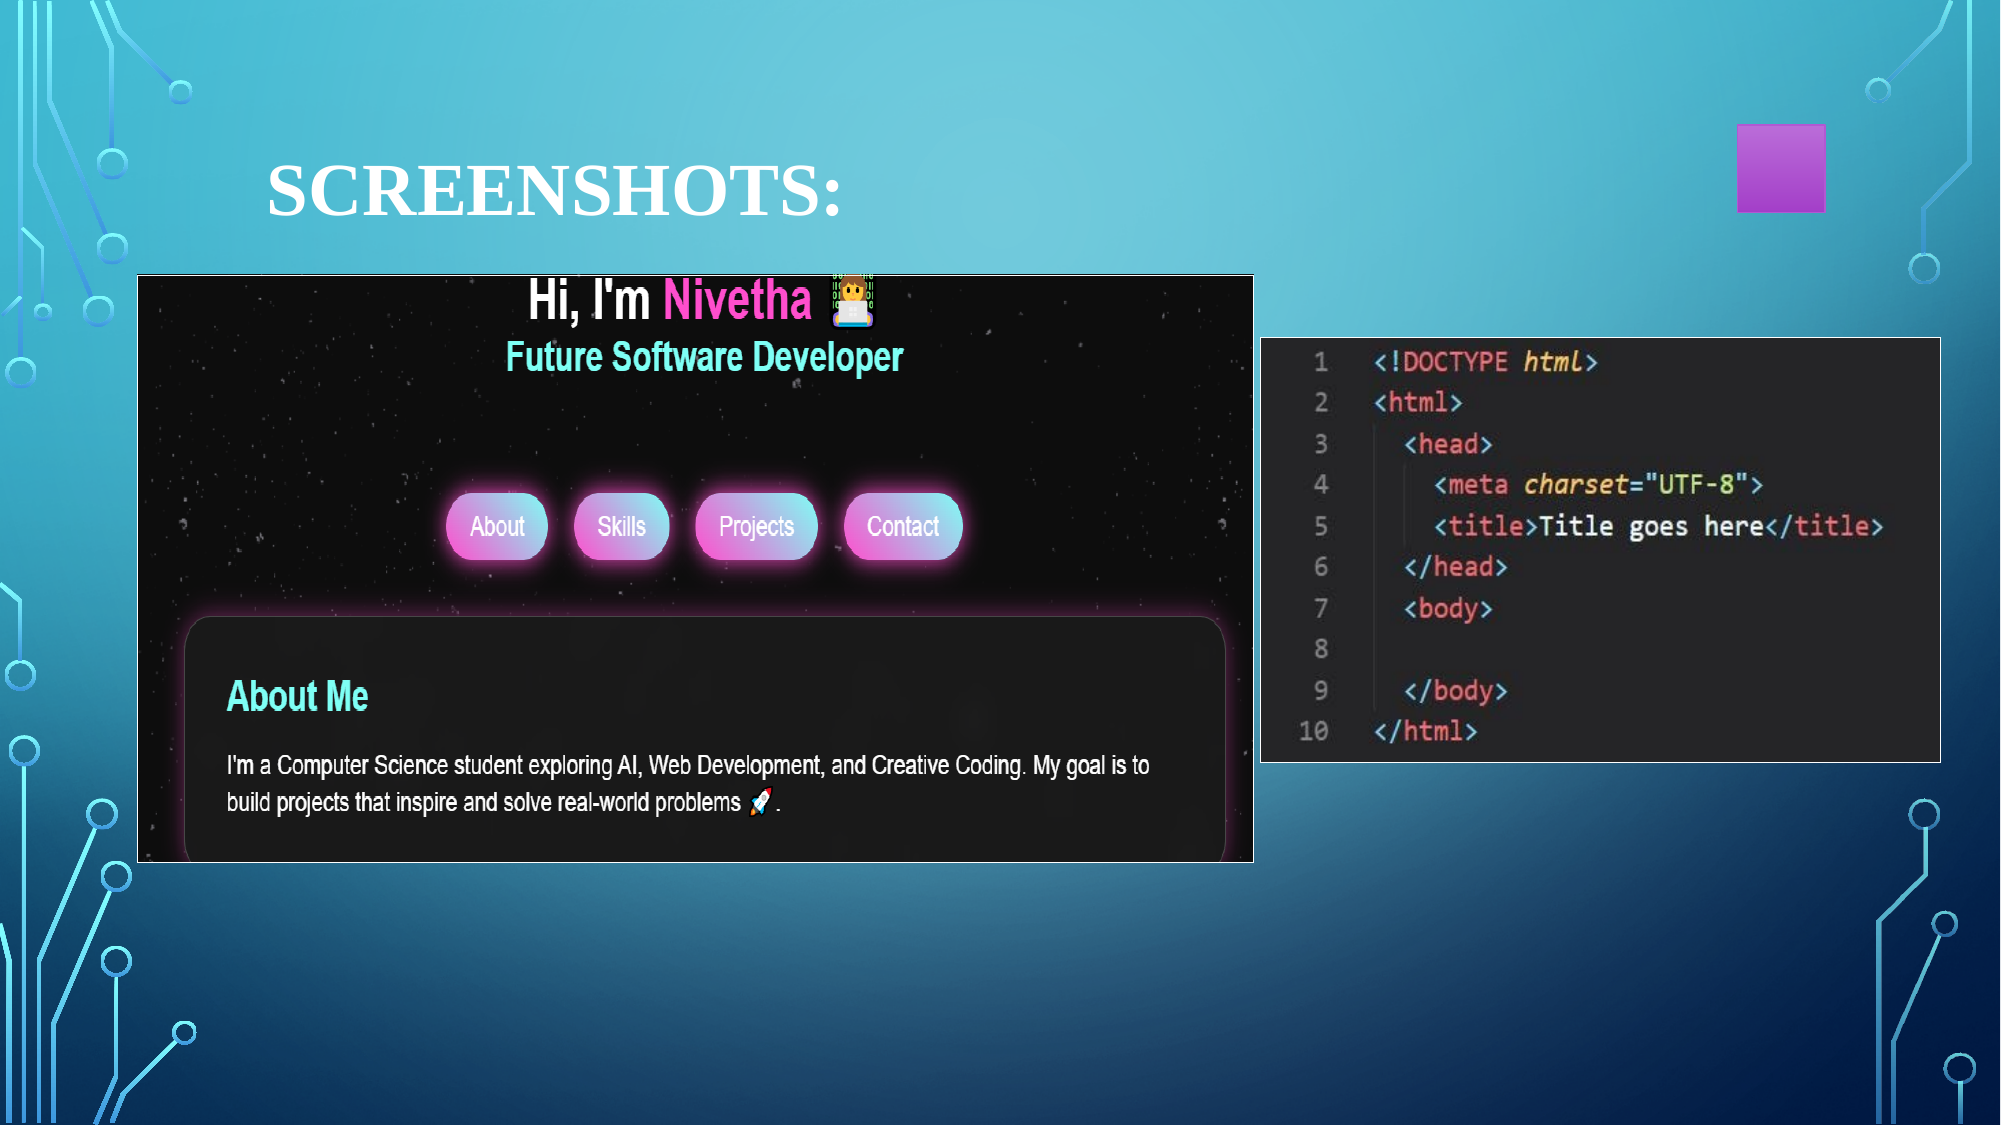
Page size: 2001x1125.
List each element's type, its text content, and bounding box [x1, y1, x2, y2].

picture [1260, 337, 1941, 763]
text_box [1737, 124, 1826, 213]
picture [137, 274, 1254, 863]
text_box SCREENSHOTS: [252, 120, 1254, 239]
